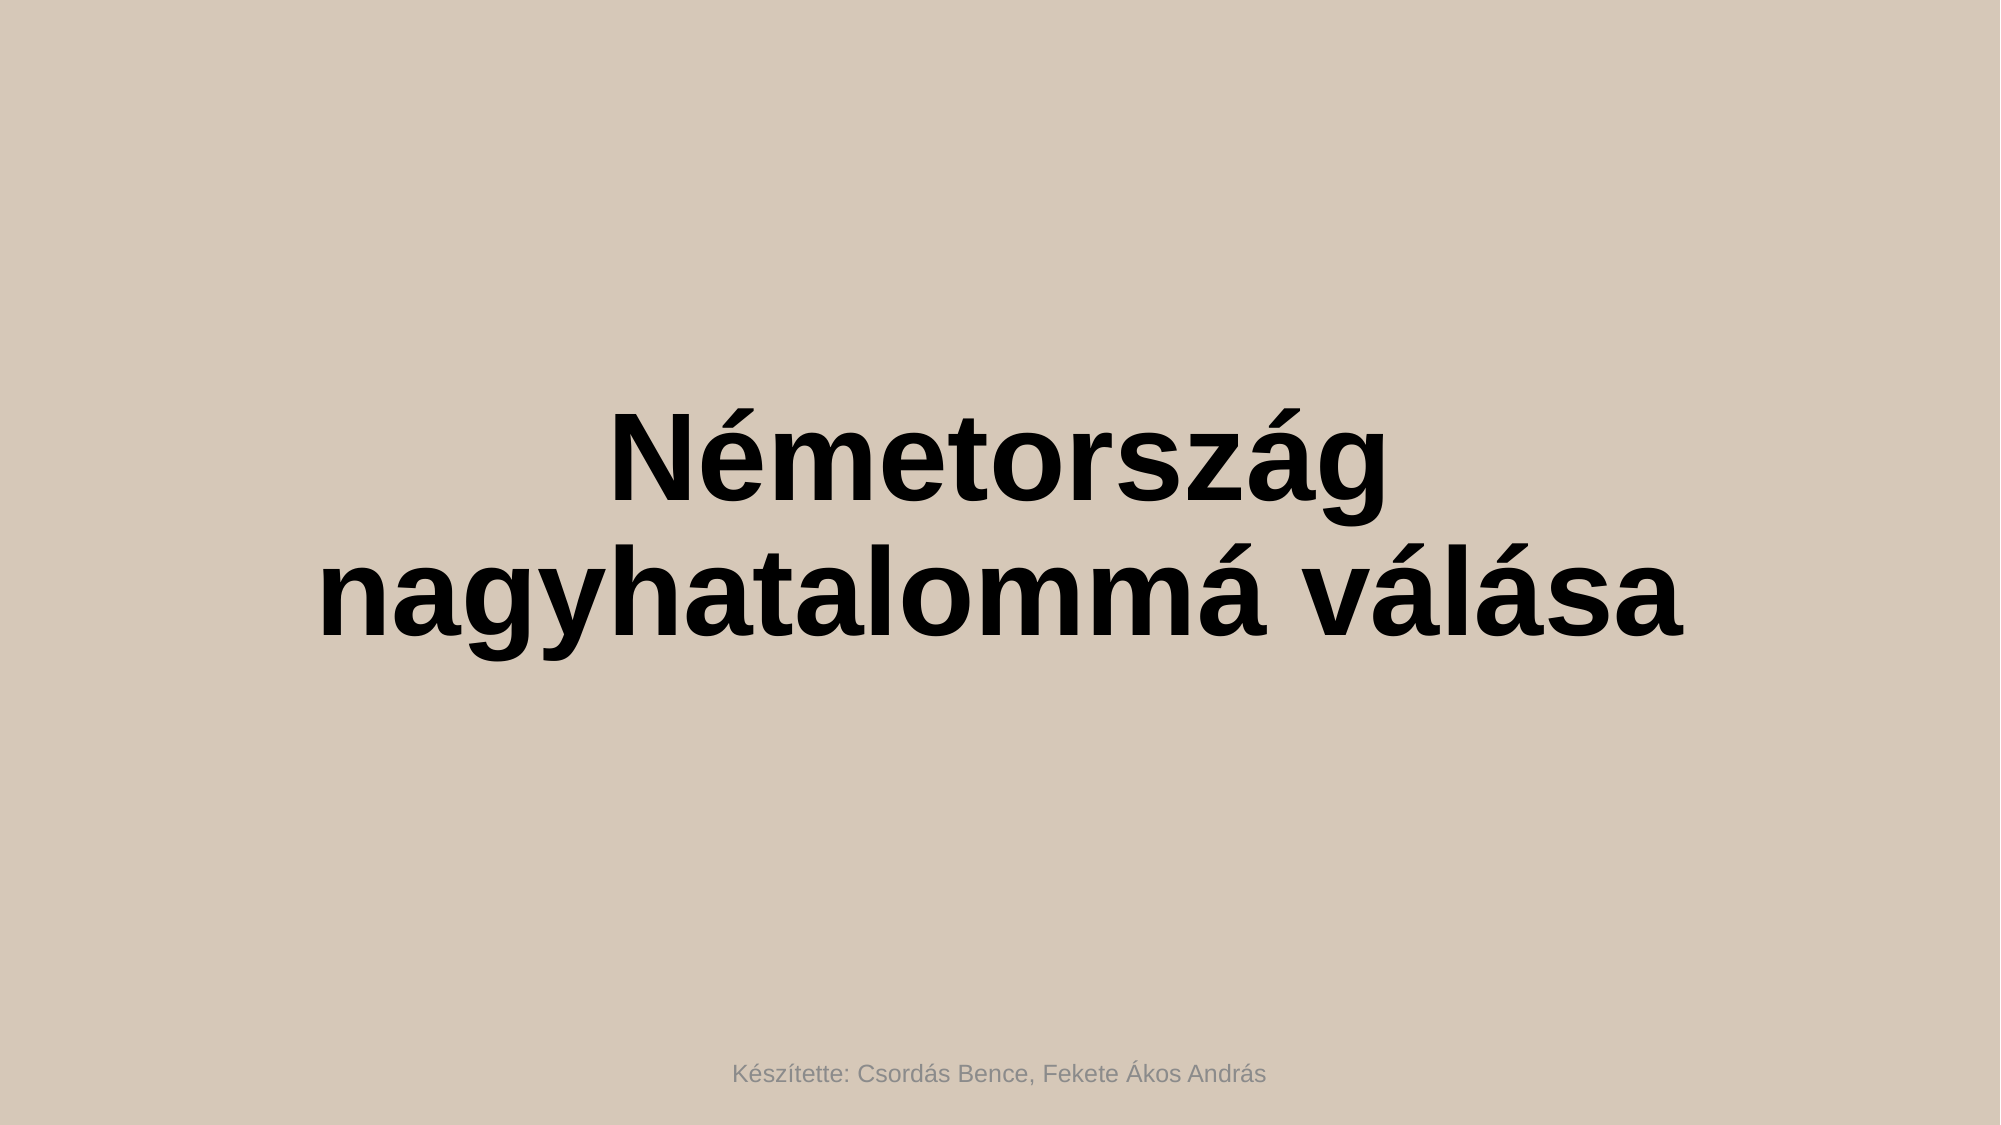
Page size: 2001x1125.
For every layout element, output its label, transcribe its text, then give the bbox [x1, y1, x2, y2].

footer Készítette: Csordás Bence, Fekete Ákos András [662, 1042, 1338, 1103]
title Németország nagyhatalommá válása [249, 304, 1750, 821]
